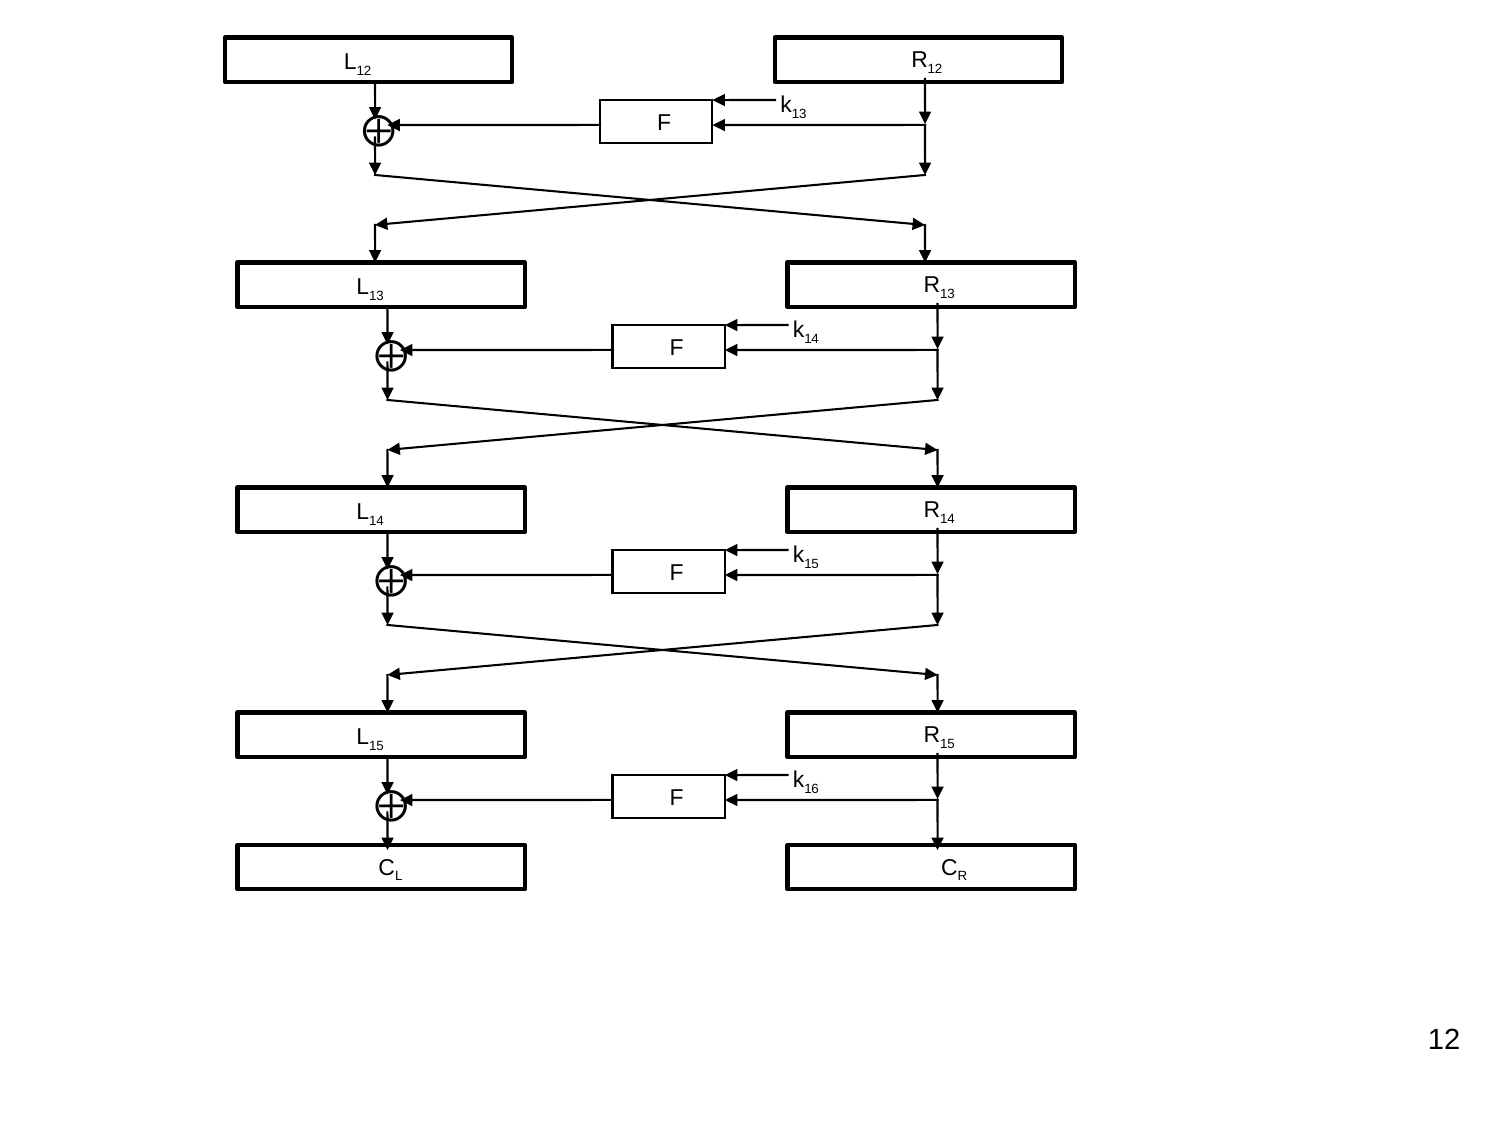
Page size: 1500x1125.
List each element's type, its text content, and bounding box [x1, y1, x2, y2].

text_box [381, 761, 394, 795]
text_box [381, 812, 394, 844]
text_box F [654, 549, 699, 593]
text_box [712, 118, 761, 132]
text_box [399, 343, 613, 357]
text_box [612, 324, 654, 368]
text_box [381, 587, 394, 624]
text_box [931, 528, 944, 574]
text_box [712, 93, 761, 107]
text_box ⨁ [357, 324, 425, 380]
text_box [931, 574, 944, 625]
text_box [381, 536, 394, 570]
text_box [724, 318, 774, 332]
text_box [381, 362, 394, 399]
text_box [612, 549, 654, 593]
text_box [388, 650, 661, 681]
text_box [787, 262, 1075, 308]
text_box [724, 768, 774, 782]
text_box [368, 137, 382, 174]
text_box [686, 99, 713, 143]
text_box [699, 324, 725, 368]
text_box [224, 37, 513, 83]
text_box [931, 349, 944, 400]
text_box ⨁ [357, 774, 425, 830]
text_box [931, 674, 944, 712]
text_box [387, 624, 937, 681]
text_box F [654, 774, 699, 818]
text_box [381, 311, 394, 345]
text_box [931, 303, 944, 349]
text_box F [642, 99, 686, 143]
text_box [787, 844, 926, 890]
text_box [918, 78, 932, 124]
text_box [931, 449, 944, 487]
text_box [399, 793, 613, 807]
text_box [918, 124, 932, 175]
text_box F [654, 324, 699, 368]
text_box [381, 674, 394, 712]
text_box [724, 543, 774, 557]
text_box [376, 200, 649, 231]
text_box k13 [761, 82, 825, 129]
text_box [237, 262, 525, 308]
text_box [399, 568, 613, 582]
text_box [774, 37, 1063, 83]
text_box [699, 774, 725, 818]
text_box [387, 399, 937, 456]
text_box [787, 712, 1075, 758]
text_box [368, 86, 382, 120]
text_box CR [926, 844, 982, 891]
text_box [388, 425, 661, 456]
text_box [931, 753, 944, 799]
text_box [724, 793, 774, 807]
text_box CL [363, 844, 417, 891]
text_box [612, 774, 654, 818]
text_box [237, 712, 525, 758]
text_box k15 [774, 532, 838, 579]
text_box [237, 844, 363, 890]
text_box [931, 799, 944, 844]
text_box [374, 174, 924, 231]
text_box [417, 844, 525, 890]
text_box [237, 487, 525, 533]
text_box ⨁ [357, 549, 425, 605]
text_box ⨁ [345, 99, 413, 155]
text_box [600, 99, 642, 143]
text_box [699, 549, 725, 593]
text_box [982, 844, 1075, 890]
text_box [918, 224, 932, 262]
text_box k14 [774, 307, 838, 354]
text_box [381, 449, 394, 487]
text_box [787, 487, 1075, 533]
text_box [387, 118, 601, 132]
slide_number 12 [1162, 1011, 1476, 1088]
text_box [724, 343, 774, 357]
text_box [368, 224, 382, 262]
text_box k16 [774, 757, 838, 804]
text_box [724, 568, 774, 582]
